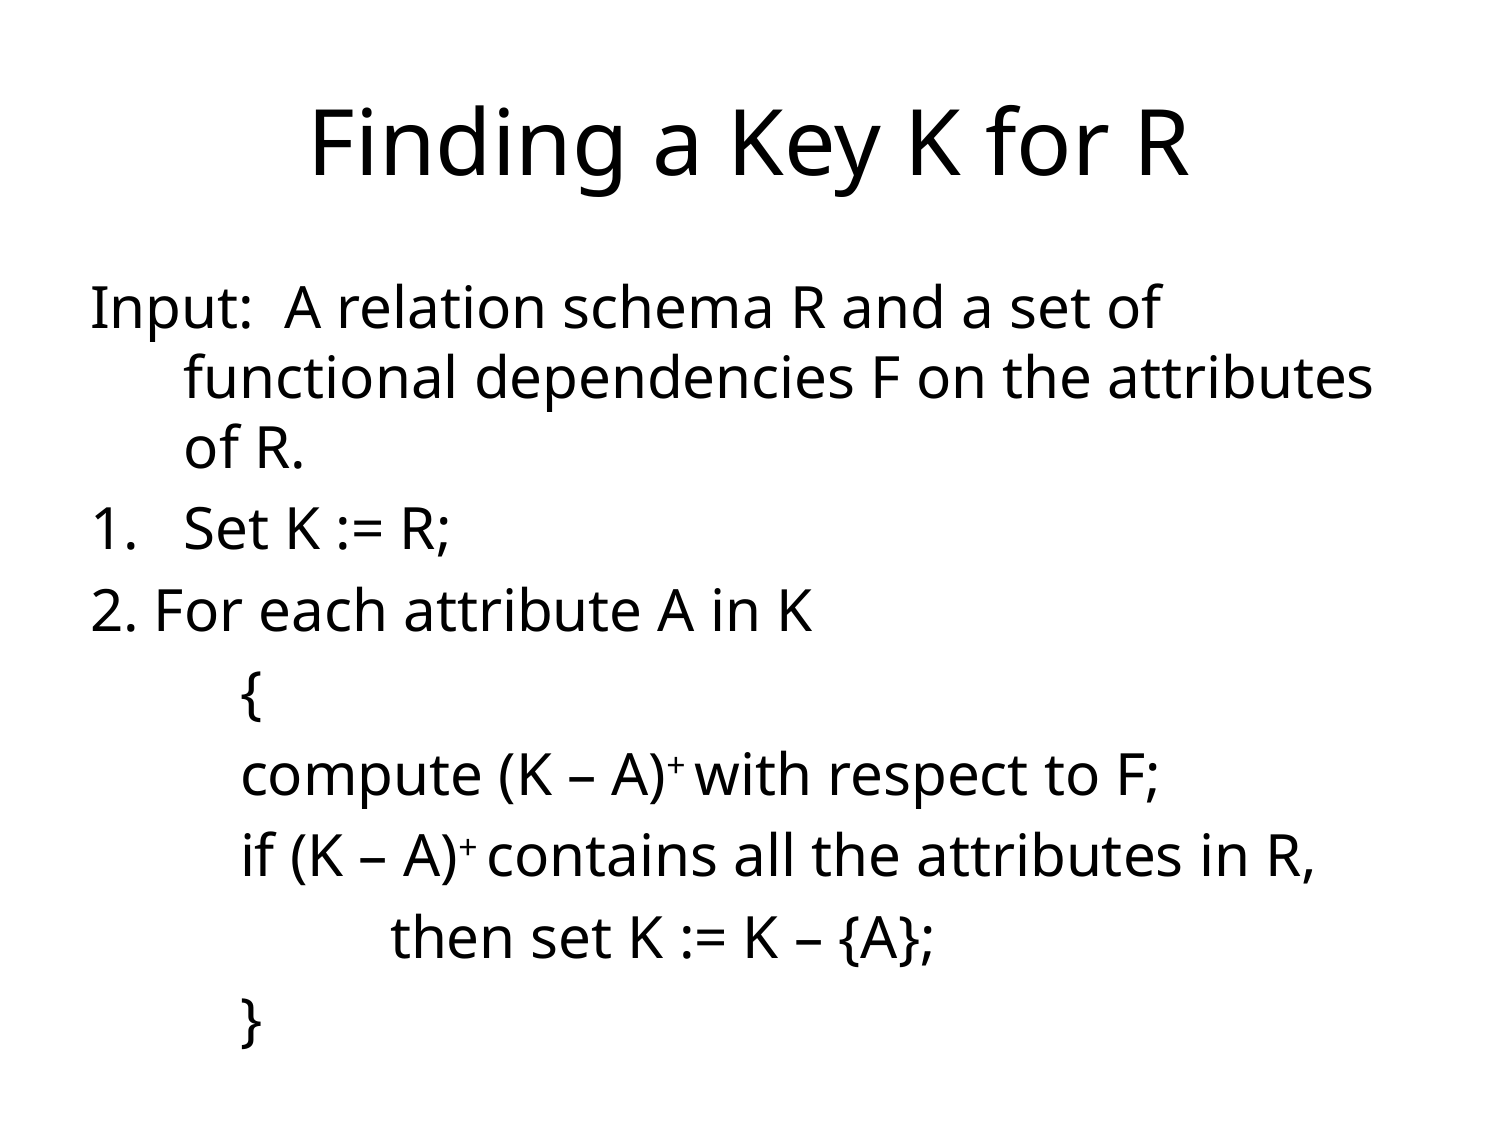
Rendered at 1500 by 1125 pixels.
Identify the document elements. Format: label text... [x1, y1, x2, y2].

title Finding a Key K for R [75, 45, 1425, 233]
list Input: A relation schema R and a set of functional dependencies F on the attributes of R. Set K := R; 2. For each attribute A in K { compute (K – A)+ with respect to F; if (K – A)+ contains all the attributes in R, then set K := K – {A}; } [75, 262, 1425, 1005]
